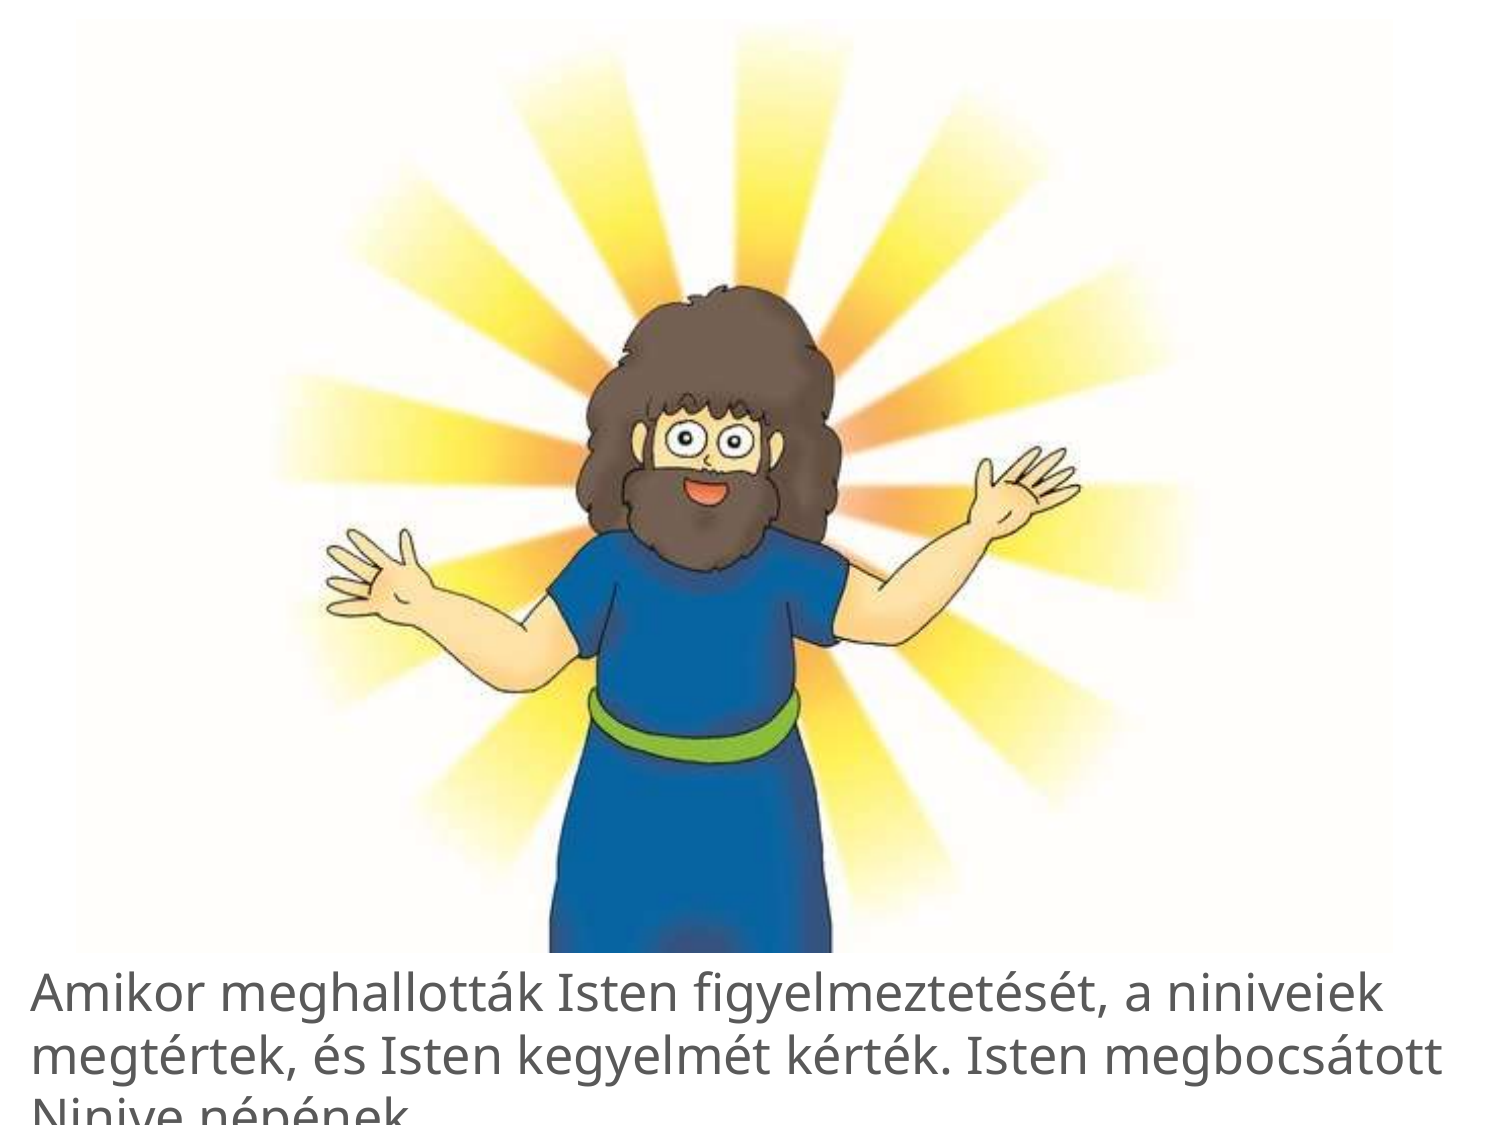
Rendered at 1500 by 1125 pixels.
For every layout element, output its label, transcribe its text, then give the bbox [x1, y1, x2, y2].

text_box Amikor meghallották Isten figyelmeztetését, a niniveiek megtértek, és Isten kegyelmét kérték. Isten megbocsátott Ninive népének. [15, 952, 1500, 1125]
picture [76, 18, 1394, 953]
